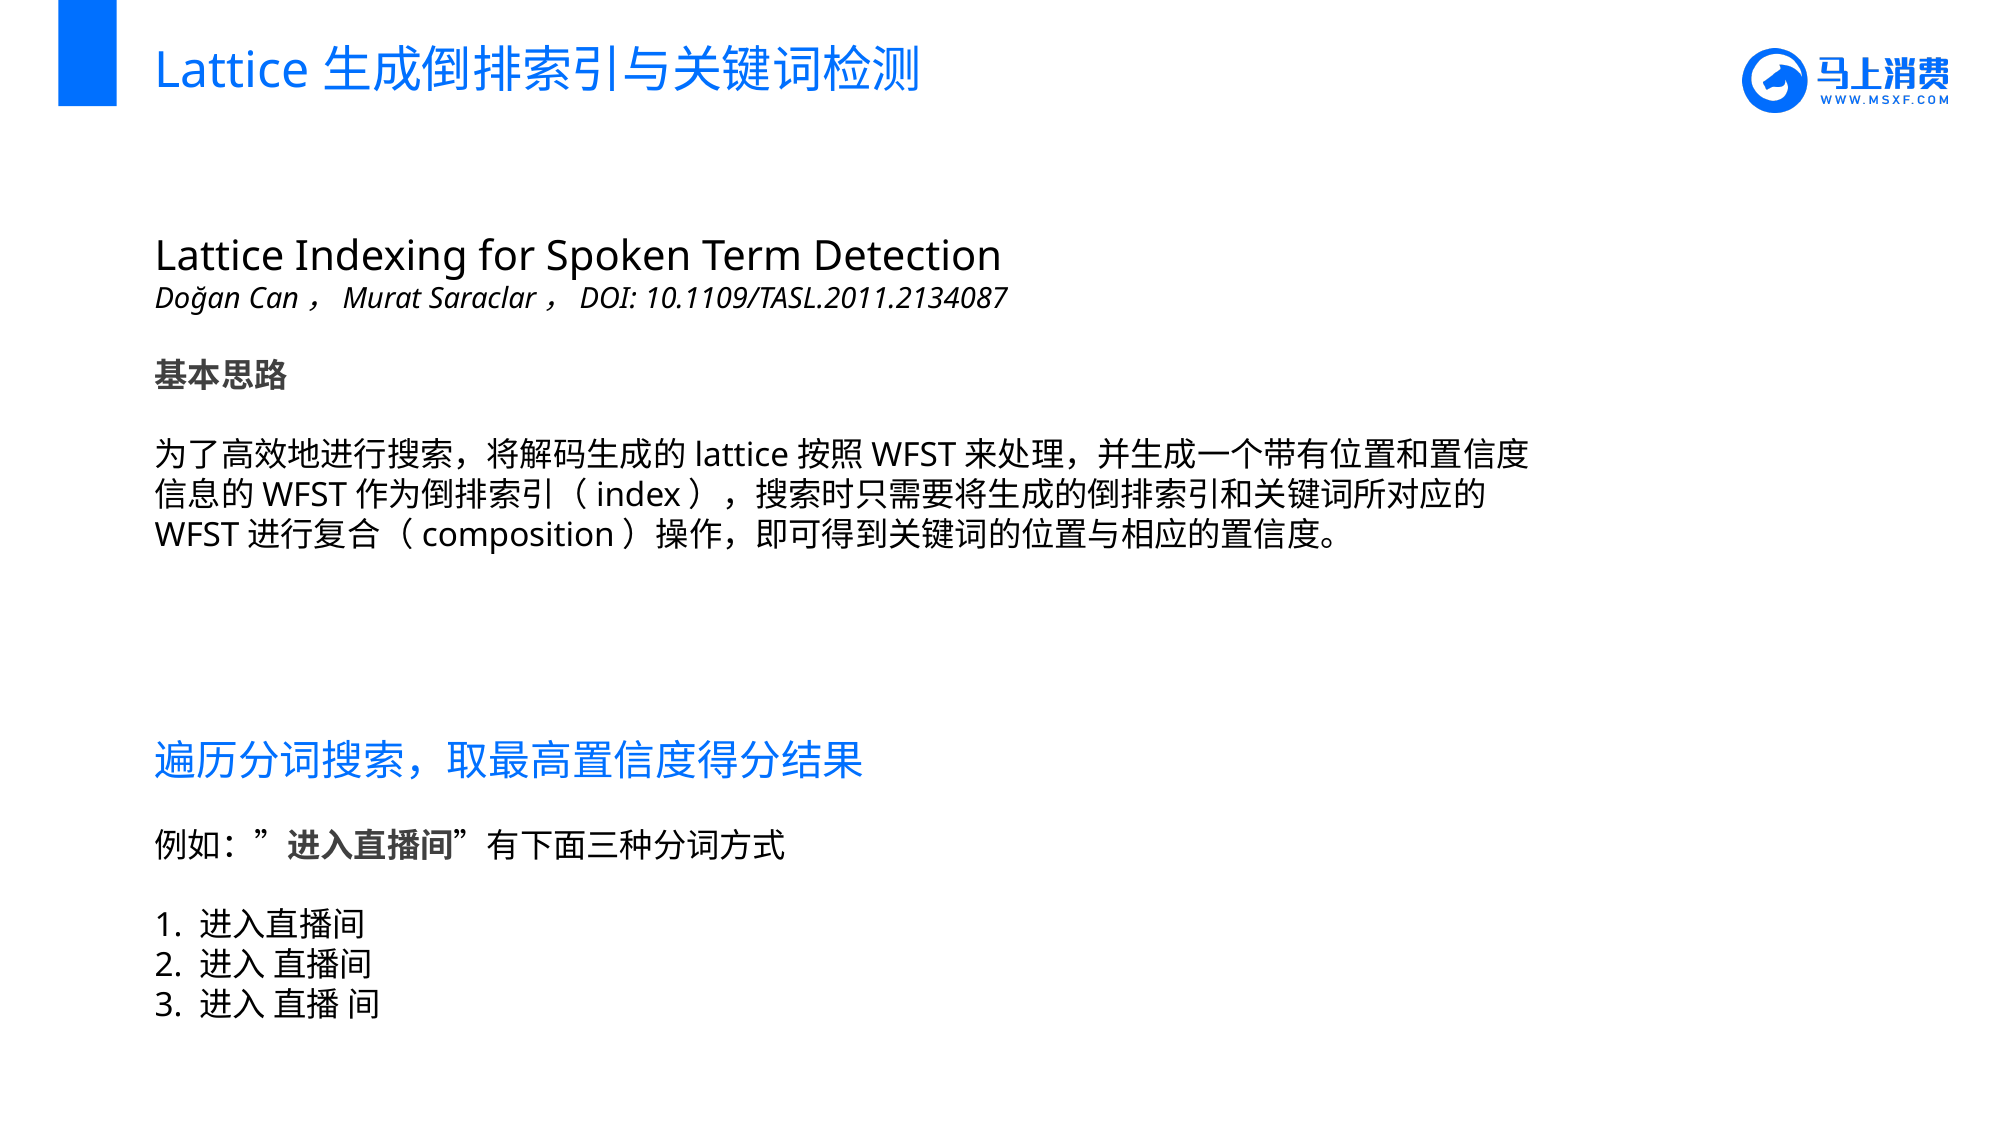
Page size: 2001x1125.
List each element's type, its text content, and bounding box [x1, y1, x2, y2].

picture [1742, 48, 1948, 113]
text_box [57, 0, 118, 107]
text_box Lattice Indexing for Spoken Term Detection Doğan Can，Murat Saraclar，DOI: 10.1109/TASL.2011.2134087 基本思路 为了高效地进行搜索，将解码生成的lattice按照WFST来处理，并生成一个带有位置和置信度信息的WFST作为倒排索引（index），搜索时只需要将生成的倒排索引和关键词所对应的WFST进行复合（composition）操作，即可得到关键词的位置与相应的置信度。 [139, 221, 1576, 561]
text_box Lattice生成倒排索引与关键词检测 [139, 30, 1183, 105]
text_box 遍历分词搜索，取最高置信度得分结果 例如：”进入直播间”有下面三种分词方式 1. 进入直播间 2. 进入 直播间 3. 进入 直播 间 [139, 676, 1485, 1031]
